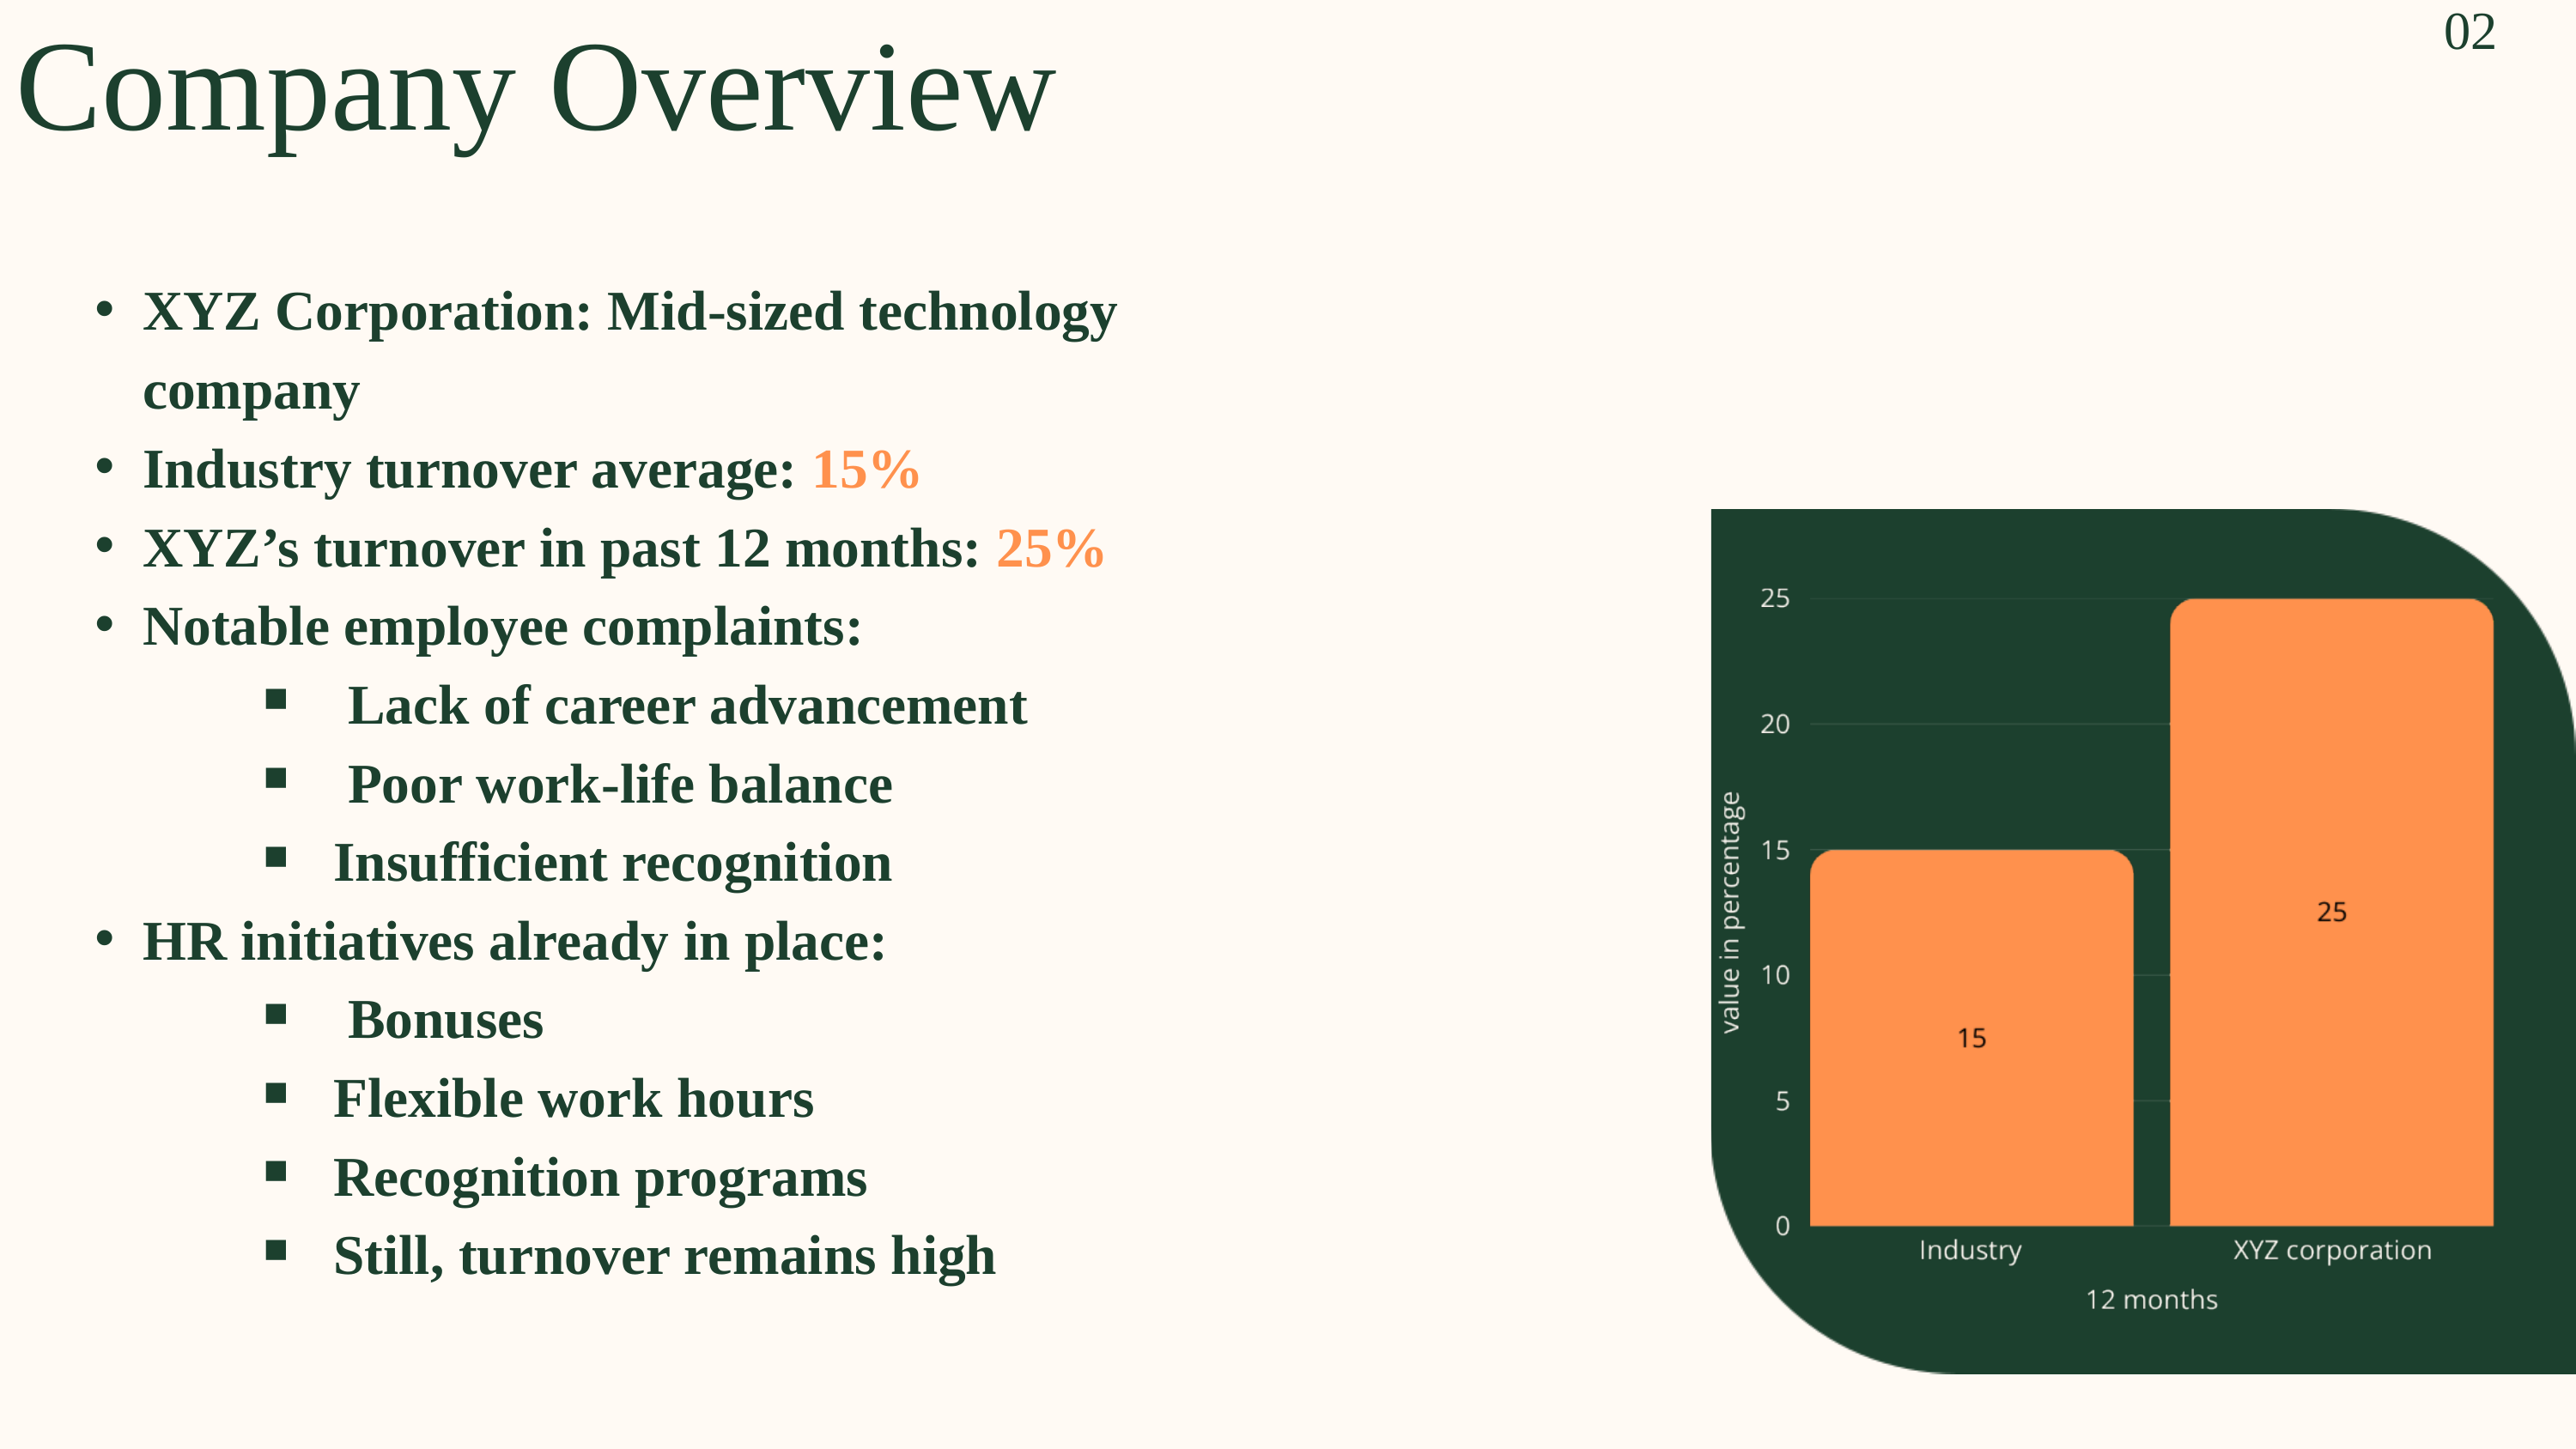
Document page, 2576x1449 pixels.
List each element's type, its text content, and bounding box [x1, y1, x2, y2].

text_box 02 [2444, 0, 2576, 61]
text_box Company Overview [15, 1, 1643, 156]
picture [1640, 511, 2572, 1390]
text_box XYZ Corporation: Mid-sized technology company Industry turnover average: 15% XYZ’s turnover in past 12 months: 25% Notable employee complaints: Lack of career advancement Poor work-life balance Insufficient recognition HR initiatives already in place: Bonuses Flexible work hours Recognition programs Still, turnover remains high [46, 263, 1311, 1286]
text_box [1710, 509, 2576, 1374]
